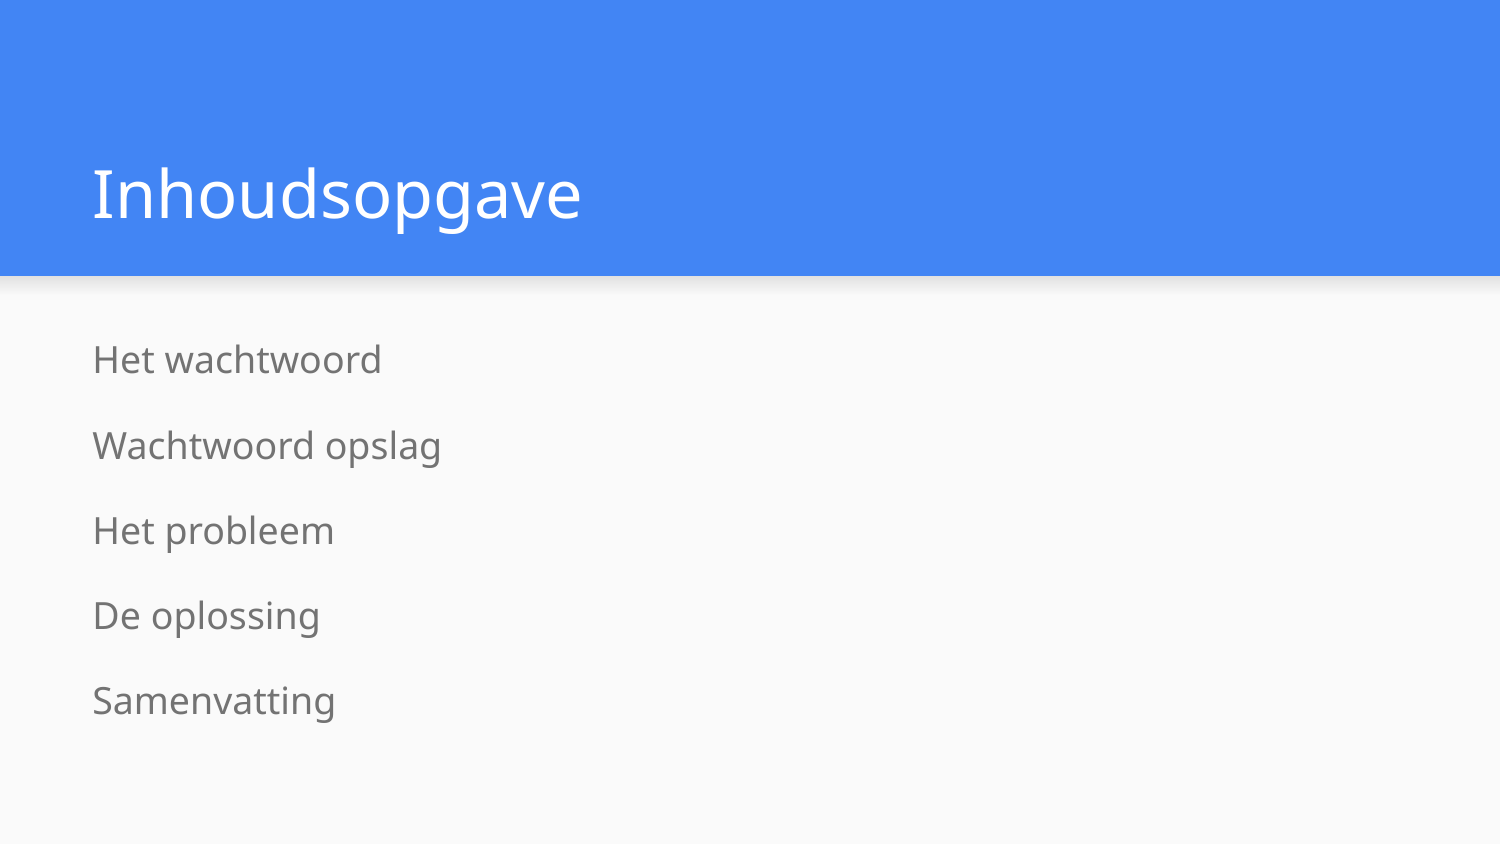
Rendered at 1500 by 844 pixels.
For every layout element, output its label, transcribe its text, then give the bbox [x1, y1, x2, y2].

title Inhoudsopgave [77, 121, 1427, 248]
list Het wachtwoord Wachtwoord opslag Het probleem De oplossing Samenvatting [77, 314, 1427, 760]
